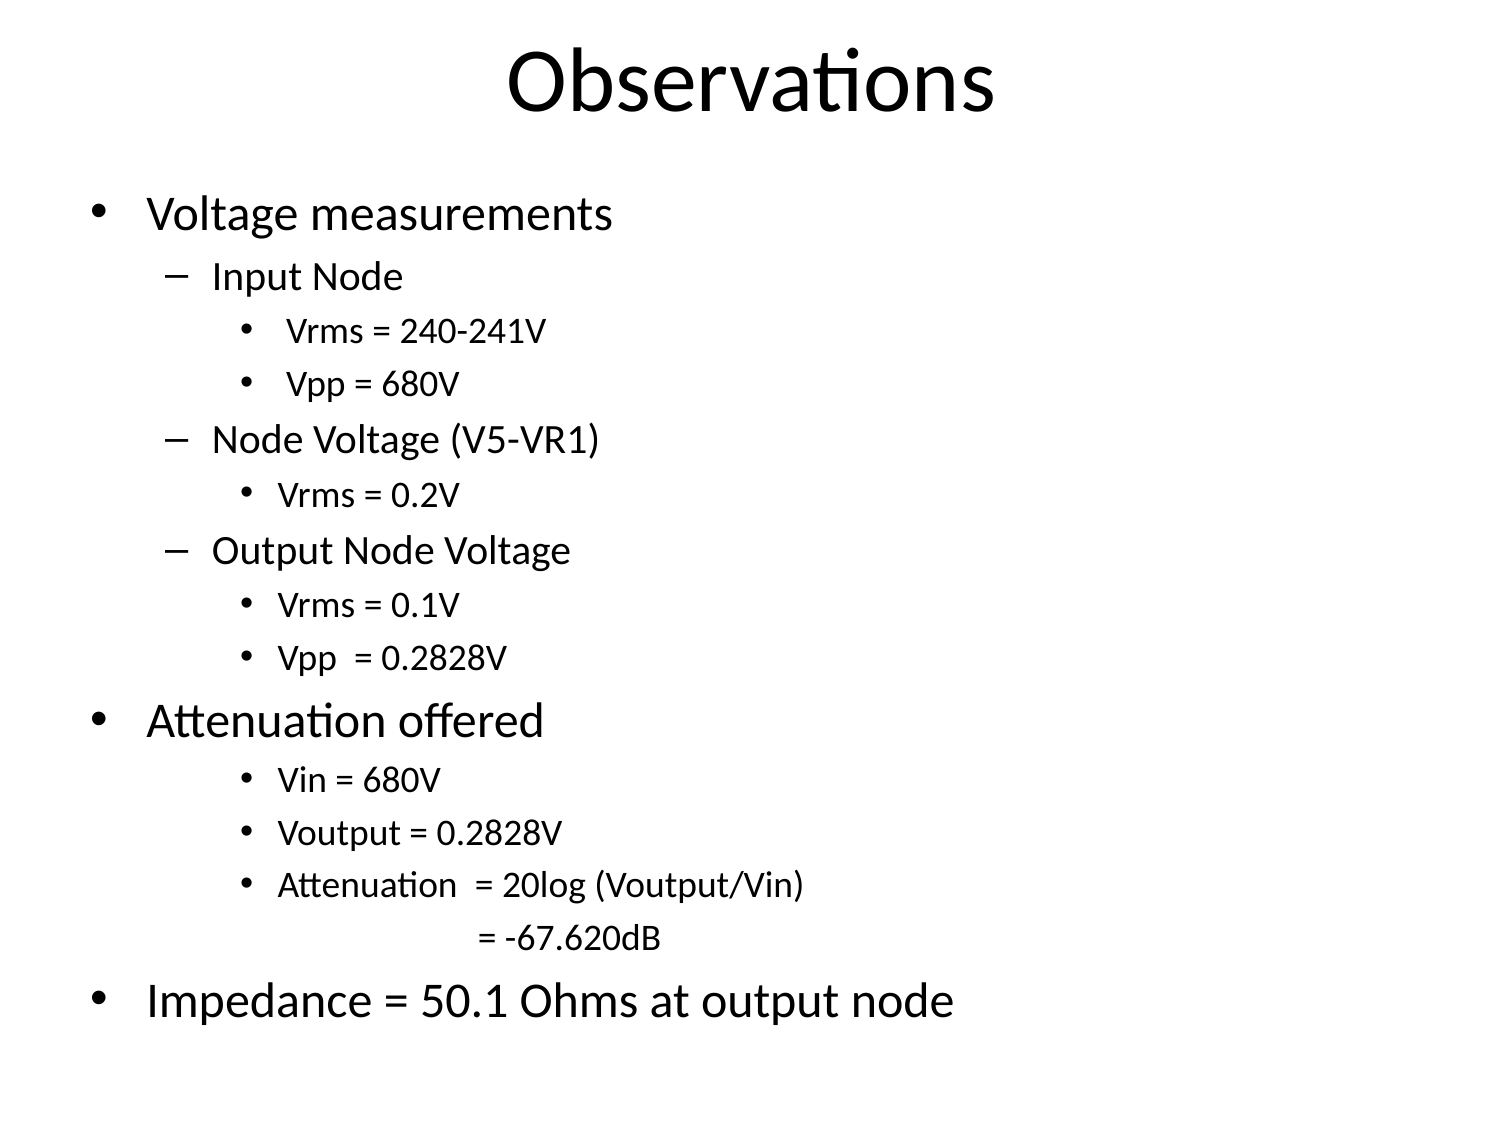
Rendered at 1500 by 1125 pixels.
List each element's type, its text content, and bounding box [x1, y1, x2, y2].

list Voltage measurements Input Node Vrms = 240-241V Vpp = 680V Node Voltage (V5-VR1) Vrms = 0.2V Output Node Voltage Vrms = 0.1V Vpp = 0.2828V Attenuation offered Vin = 680V Voutput = 0.2828V Attenuation = 20log (Voutput/Vin) = -67.620dB Impedance = 50.1 Ohms at output node [75, 172, 1425, 1106]
title Observations [76, 0, 1427, 149]
